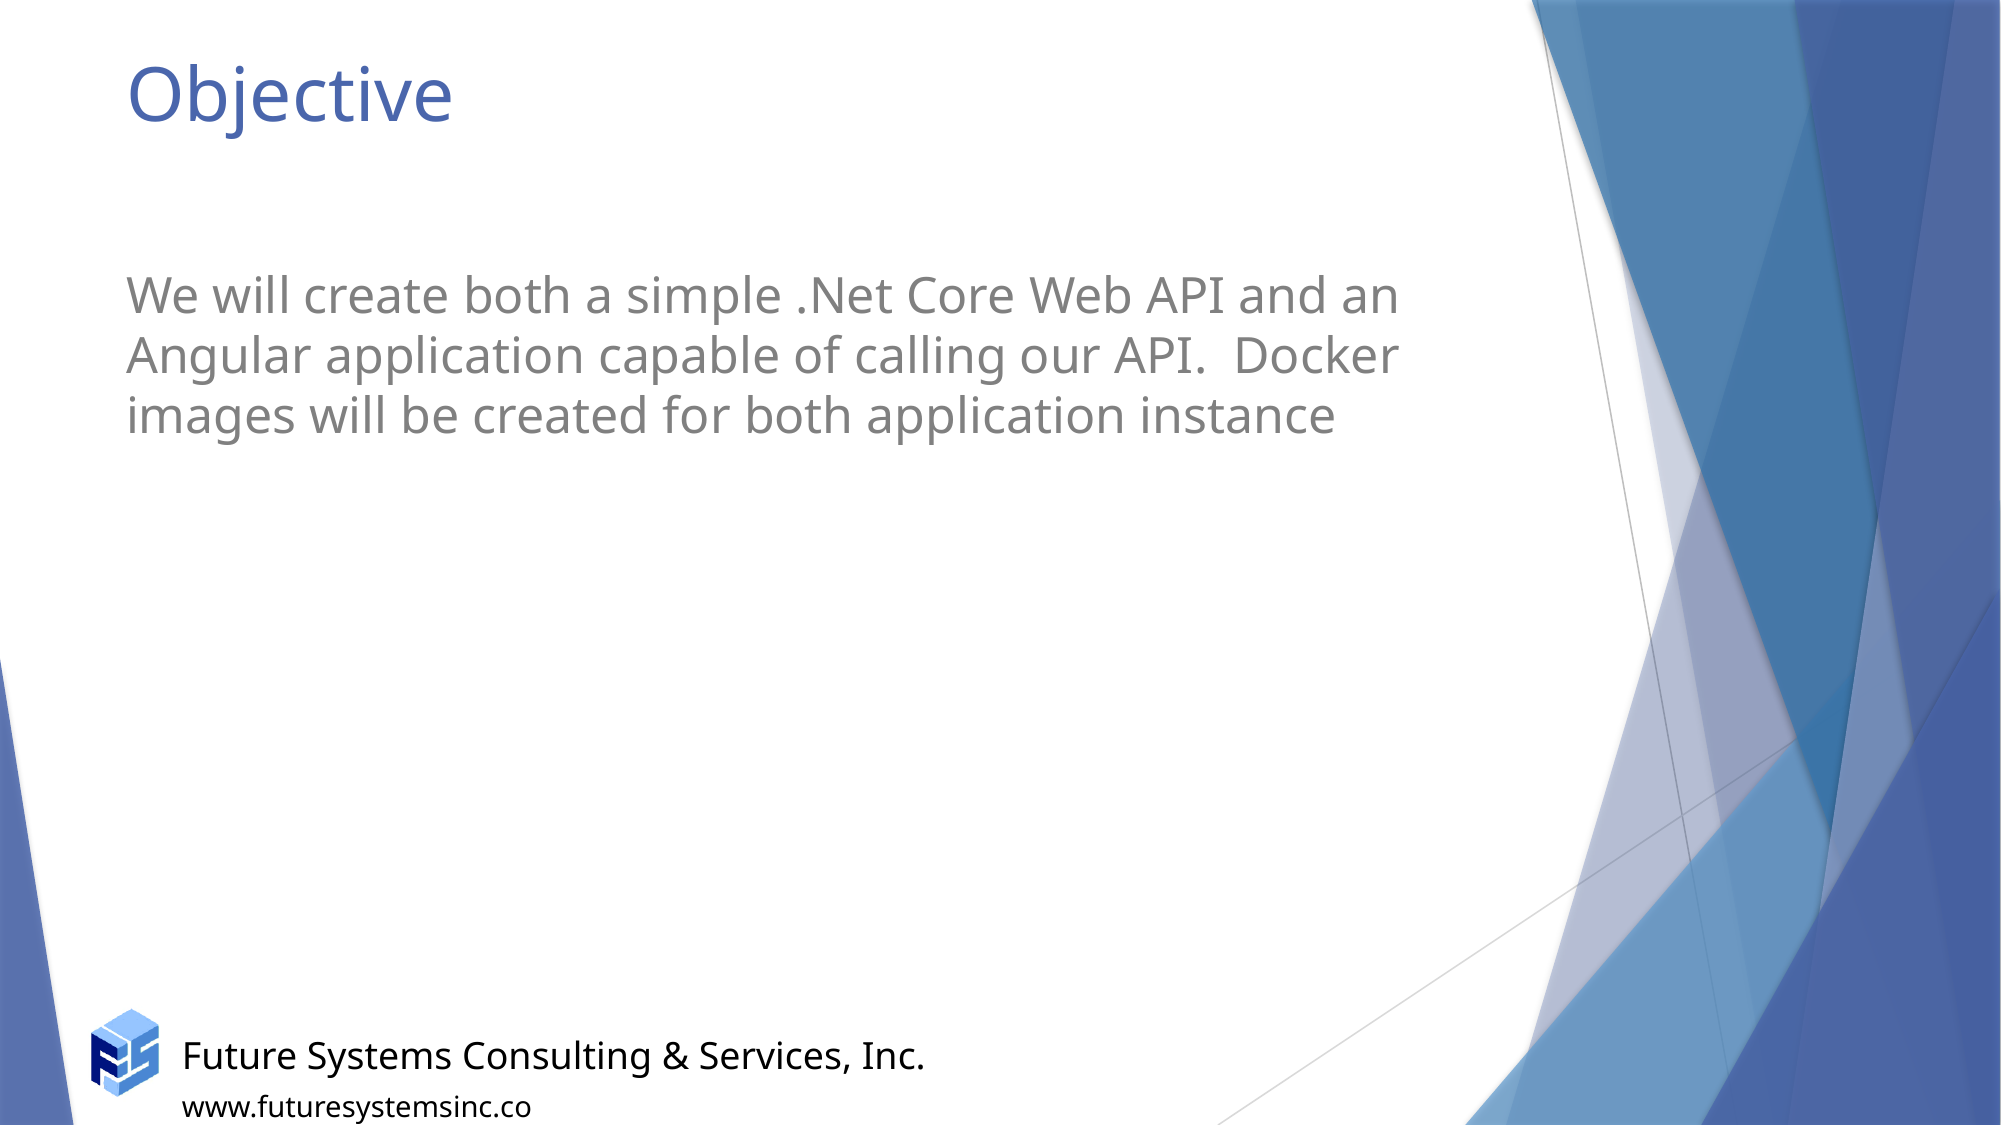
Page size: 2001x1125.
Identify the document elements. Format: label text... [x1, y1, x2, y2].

list We will create both a simple .Net Core Web API and an Angular application capable of calling our API. Docker images will be created for both application instance [111, 256, 1522, 893]
text_box Future Systems Consulting & Services, Inc. [172, 1024, 1130, 1085]
picture [79, 999, 168, 1112]
title Objective [111, 39, 1522, 172]
text_box www.futuresystemsinc.com [167, 1081, 568, 1125]
